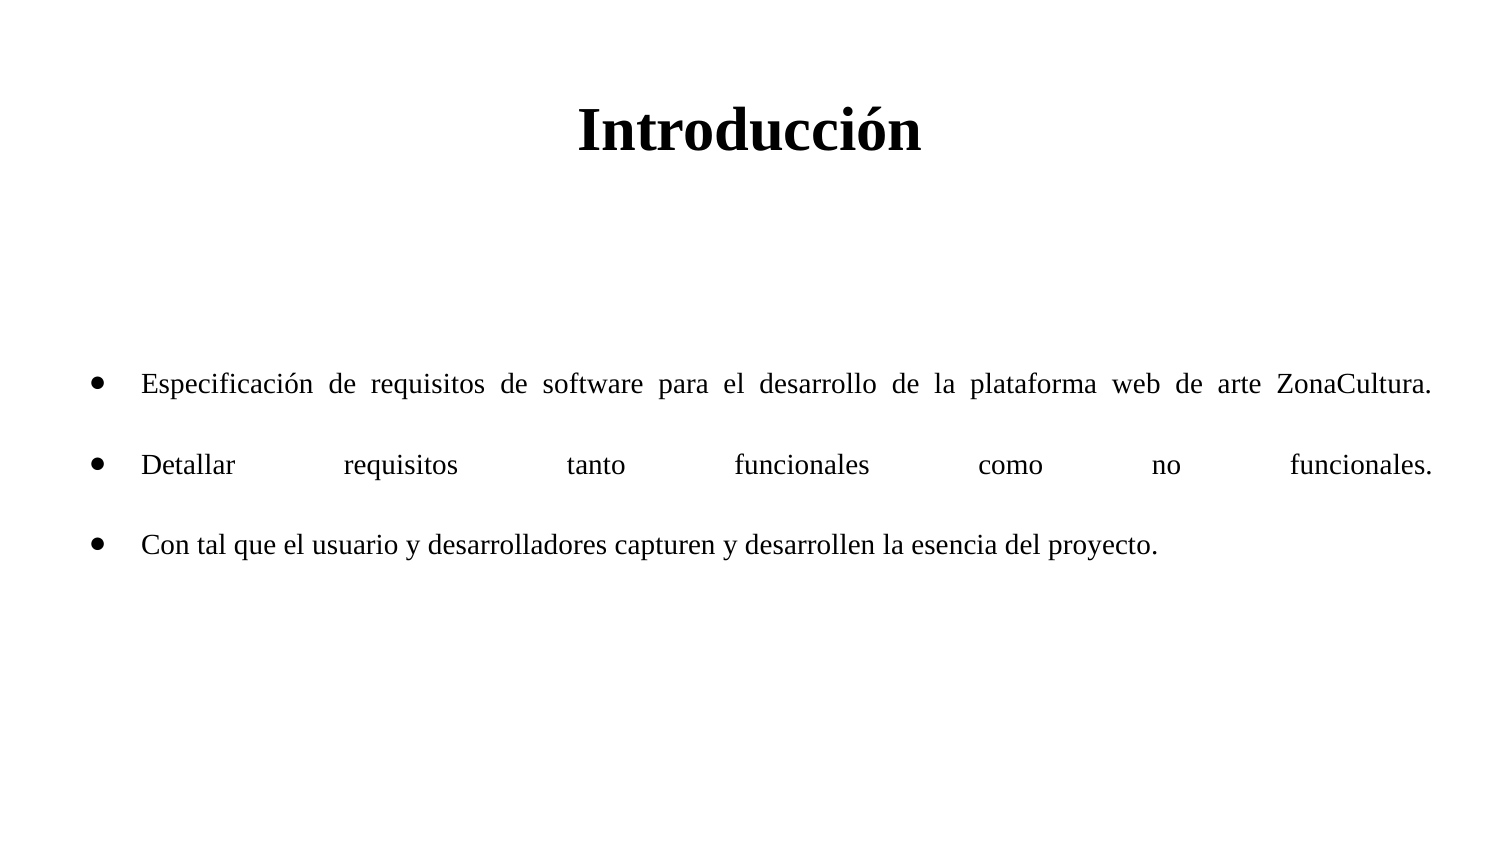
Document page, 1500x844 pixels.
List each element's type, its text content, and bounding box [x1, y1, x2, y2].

title Introducción [51, 72, 1449, 167]
list Especificación de requisitos de software para el desarrollo de la plataforma web de arte ZonaCultura. Detallar requisitos tanto funcionales como no funcionales. Con tal que el usuario y desarrolladores capturen y desarrollen la esencia del proyecto. [51, 189, 1449, 750]
